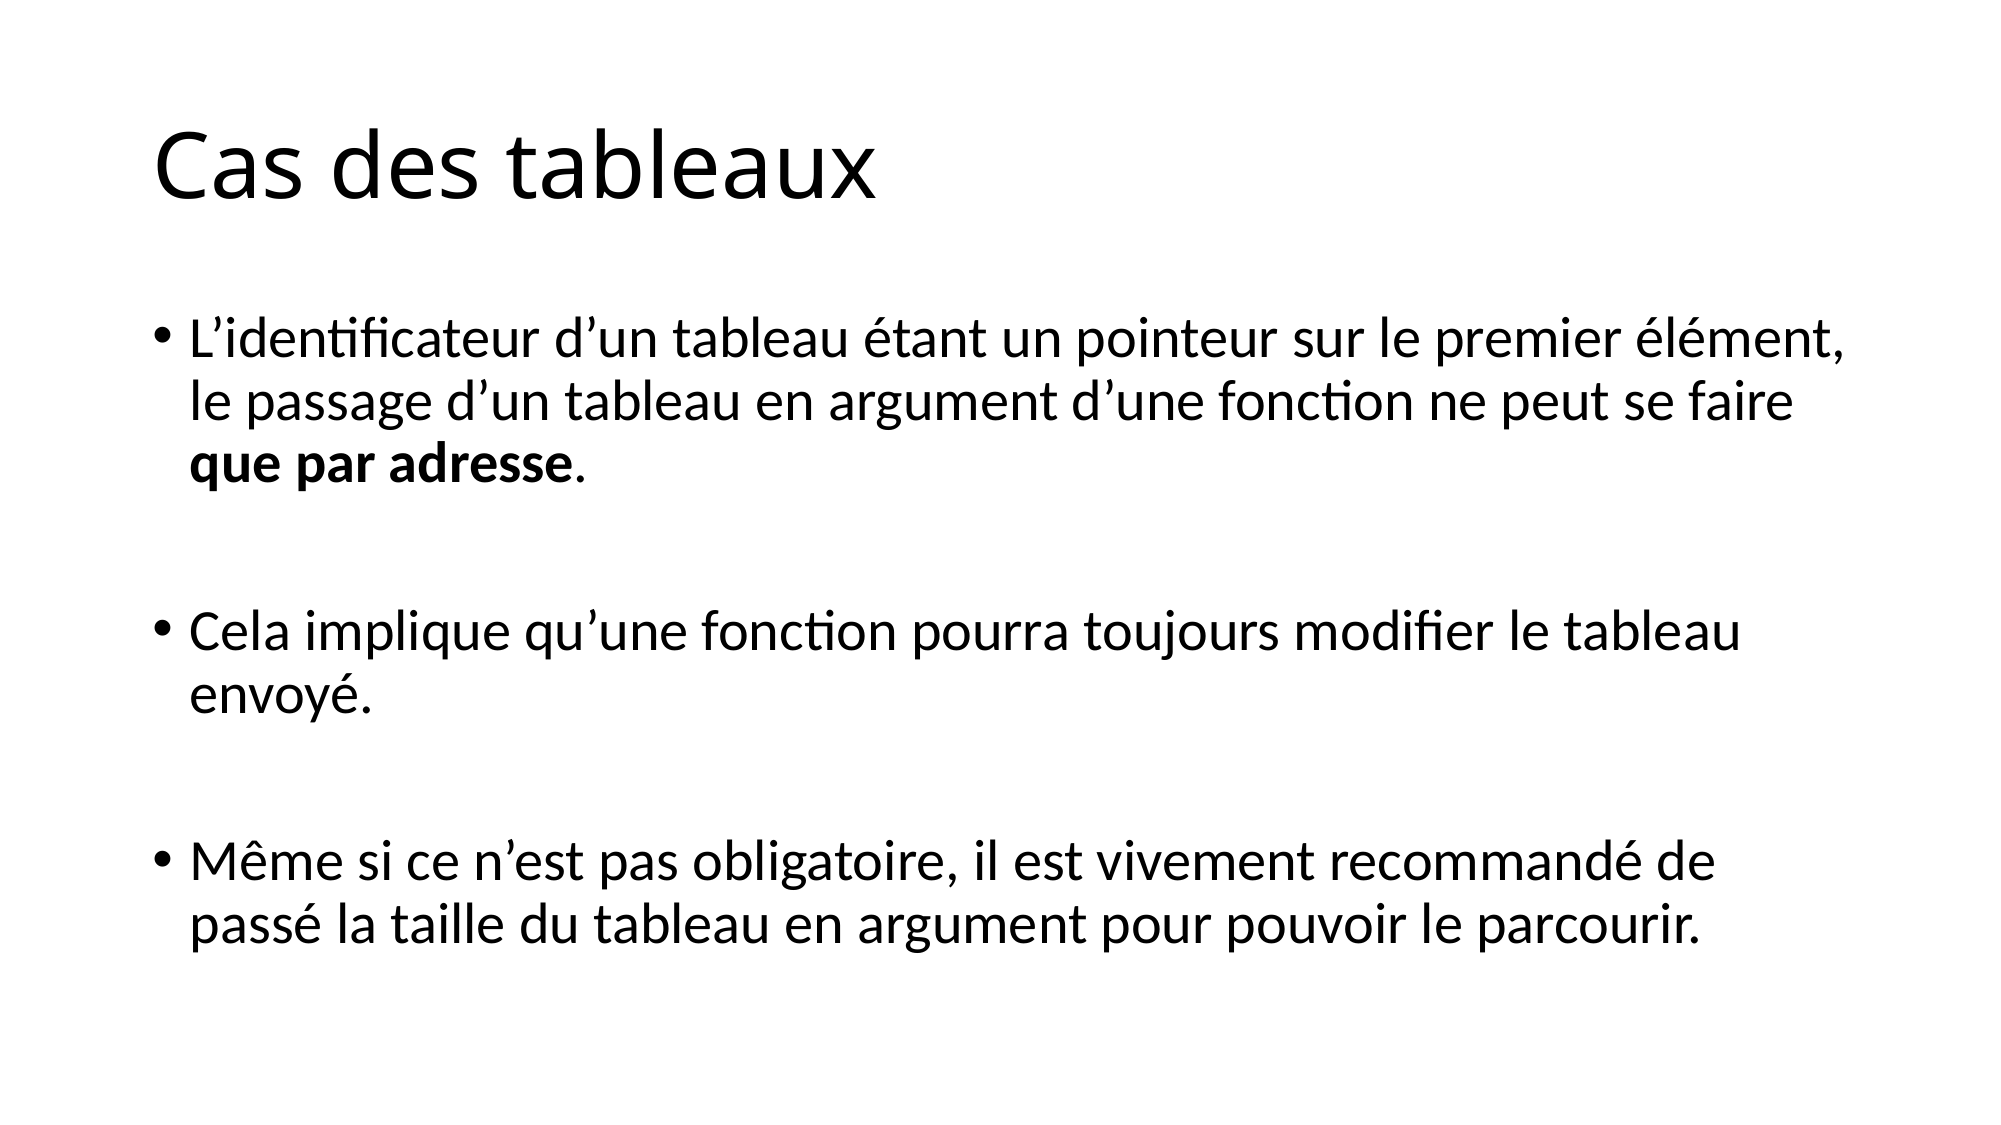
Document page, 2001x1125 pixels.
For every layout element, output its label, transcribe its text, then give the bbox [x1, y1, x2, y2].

list L’identificateur d’un tableau étant un pointeur sur le premier élément, le passage d’un tableau en argument d’une fonction ne peut se faire que par adresse. Cela implique qu’une fonction pourra toujours modifier le tableau envoyé. Même si ce n’est pas obligatoire, il est vivement recommandé de passé la taille du tableau en argument pour pouvoir le parcourir. [137, 299, 1863, 1014]
title Cas des tableaux [137, 59, 1863, 278]
